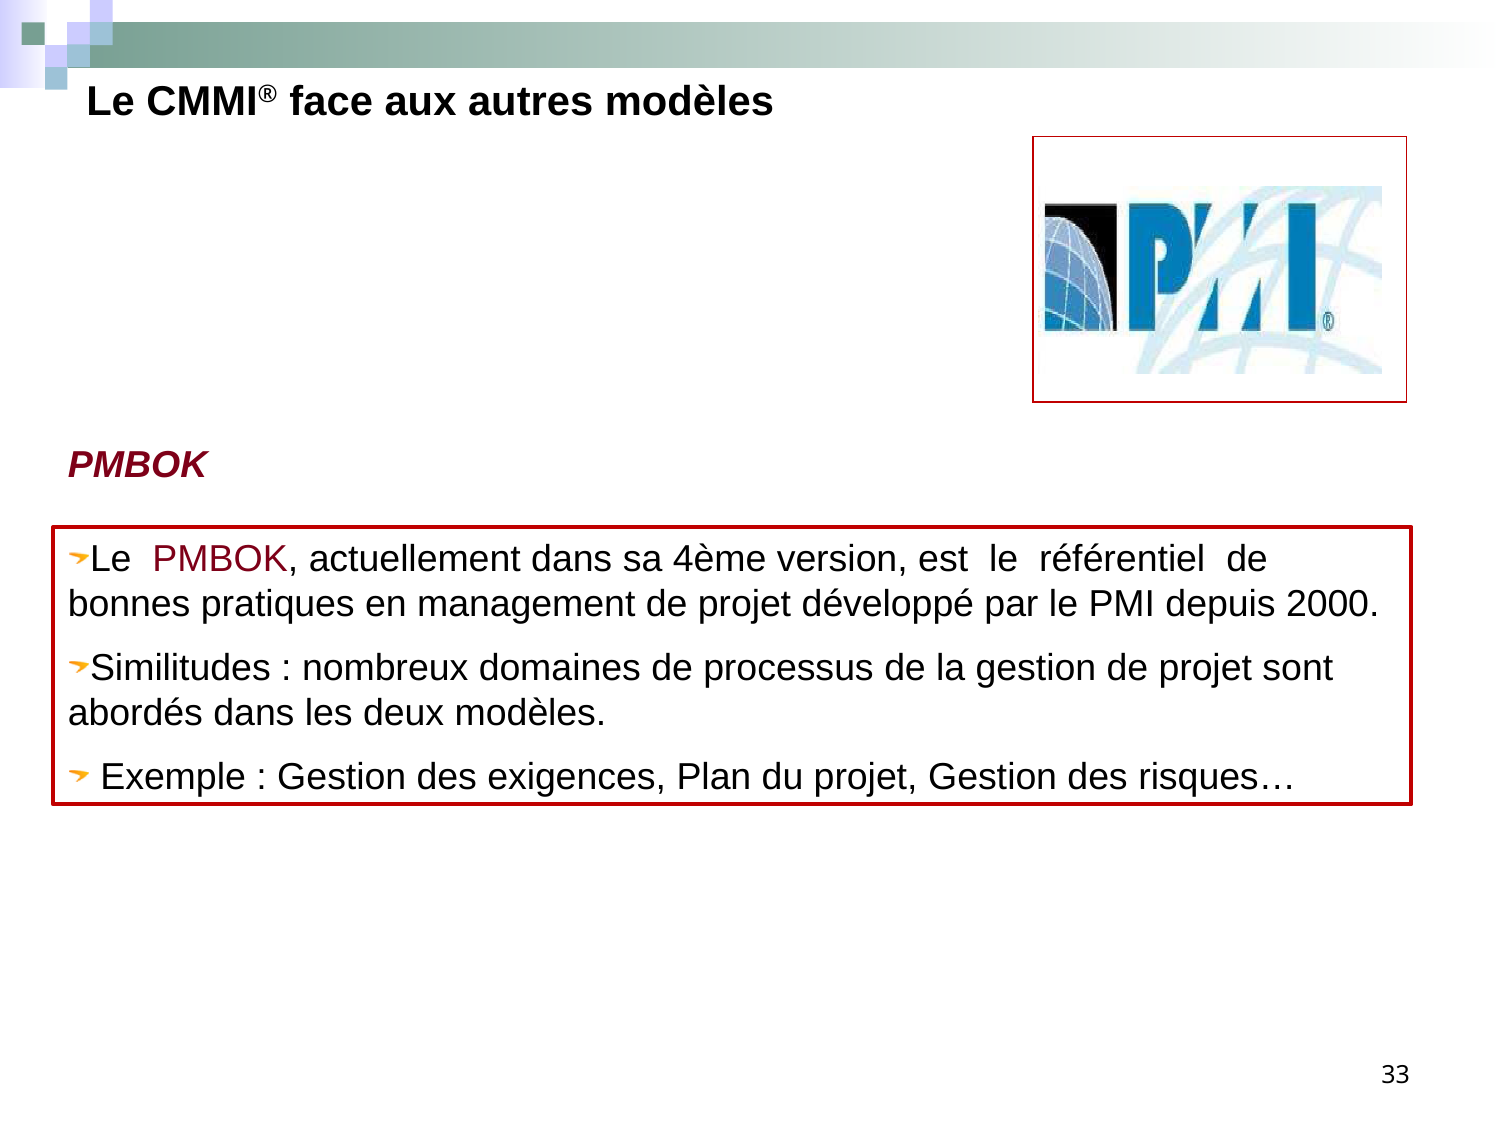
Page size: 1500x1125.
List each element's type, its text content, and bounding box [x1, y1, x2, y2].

text_box Le PMBOK, actuellement dans sa 4ème version, est le référentiel de bonnes pratiques en management de projet développé par le PMI depuis 2000. Similitudes : nombreux domaines de processus de la gestion de projet sont abordés dans les deux modèles. Exemple : Gestion des exigences, Plan du projet, Gestion des risques… [51, 525, 1413, 806]
text_box PMBOK [53, 432, 1177, 525]
slide_number 33 [1074, 1024, 1426, 1101]
text_box Le CMMI® face aux autres modèles [71, 66, 801, 132]
picture [67, 547, 91, 567]
picture [67, 764, 91, 785]
picture [67, 655, 91, 676]
picture [1033, 136, 1406, 402]
